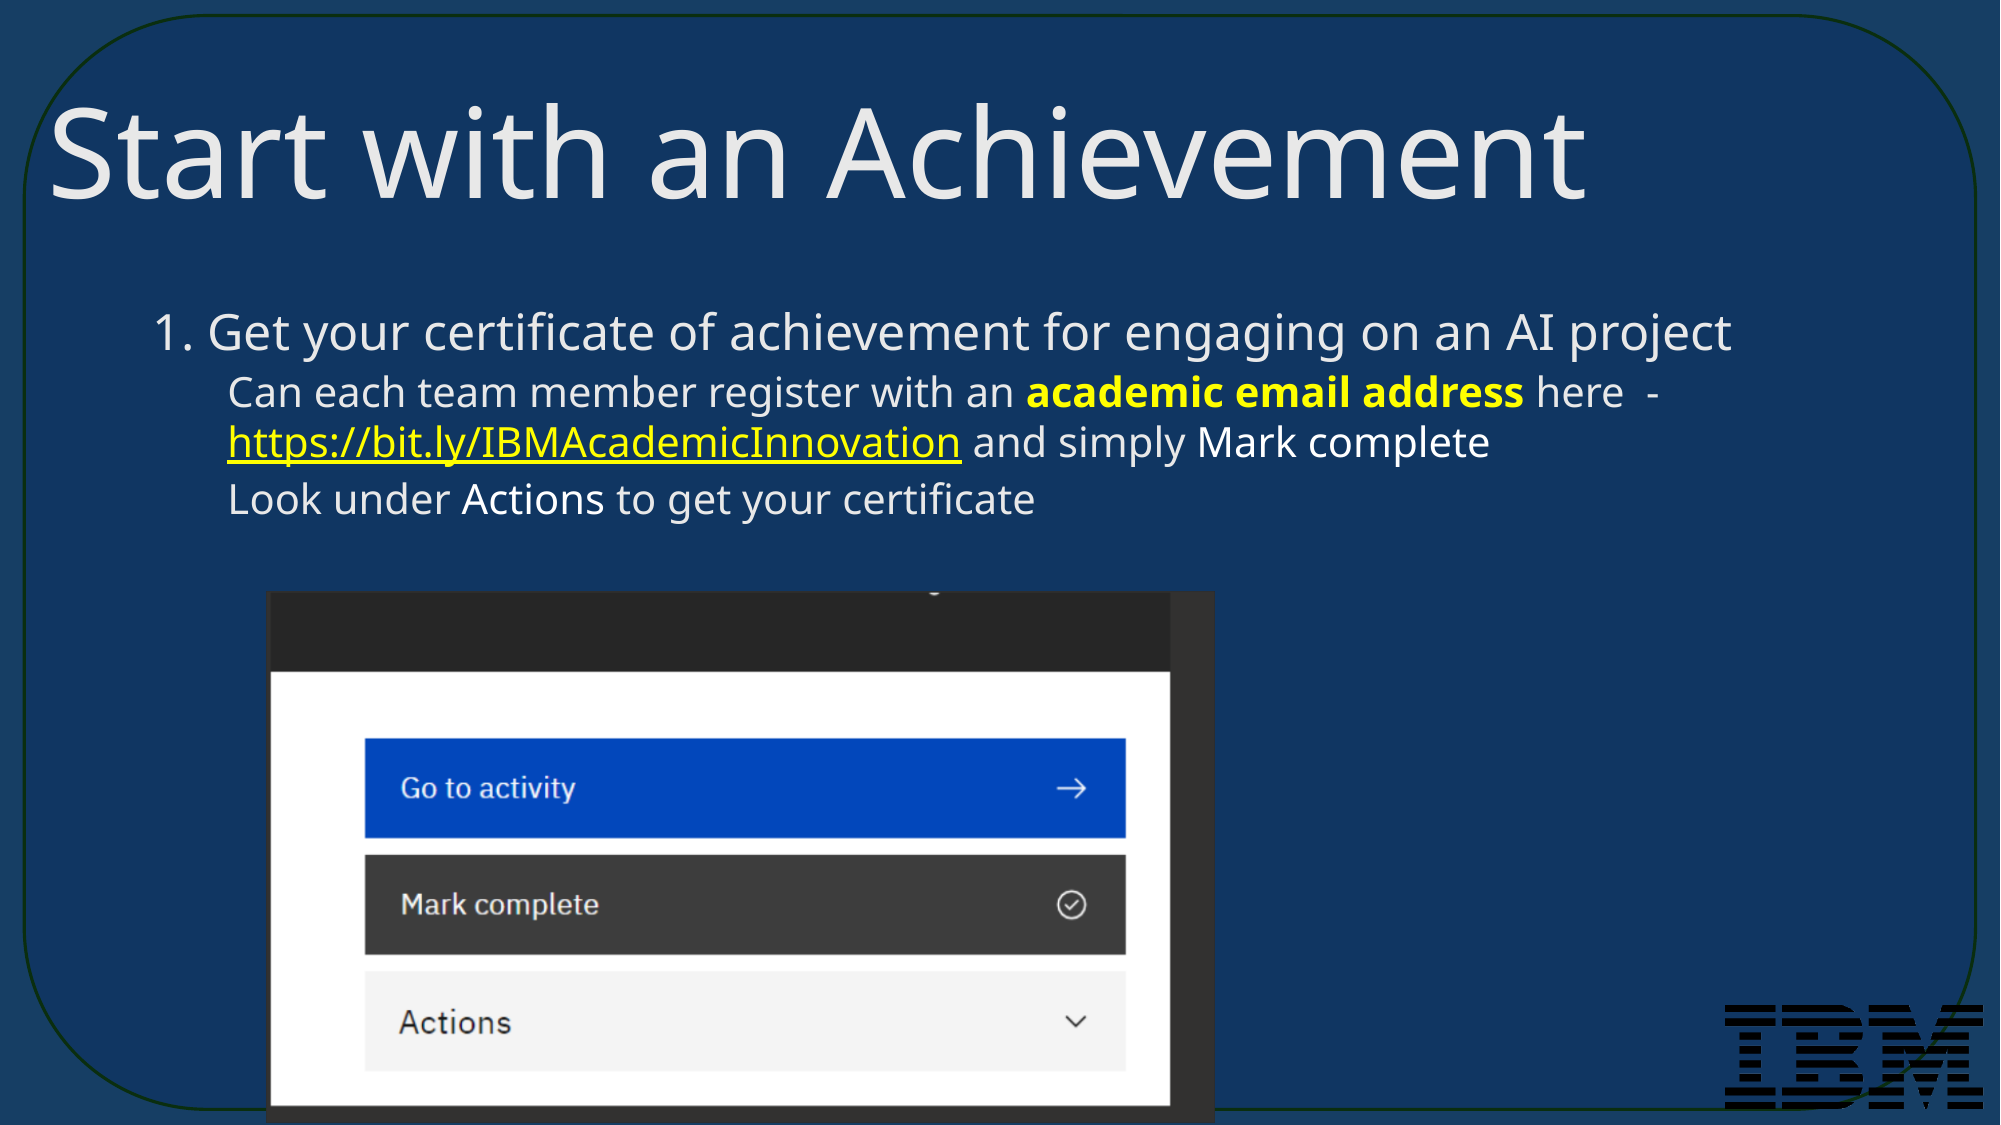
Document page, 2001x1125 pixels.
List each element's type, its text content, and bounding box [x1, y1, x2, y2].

text_box [22, 13, 1978, 1111]
text_box 1. Get your certificate of achievement for engaging on an AI project Can each team member register with an academic email address here - https://bit.ly/IBMAcademicInnovation and simply Mark complete Look under Actions to get your certificate [137, 299, 1863, 1014]
text_box Start with an Achievement [0, 15, 1681, 233]
picture [1724, 1004, 1989, 1109]
picture [263, 589, 1218, 1125]
